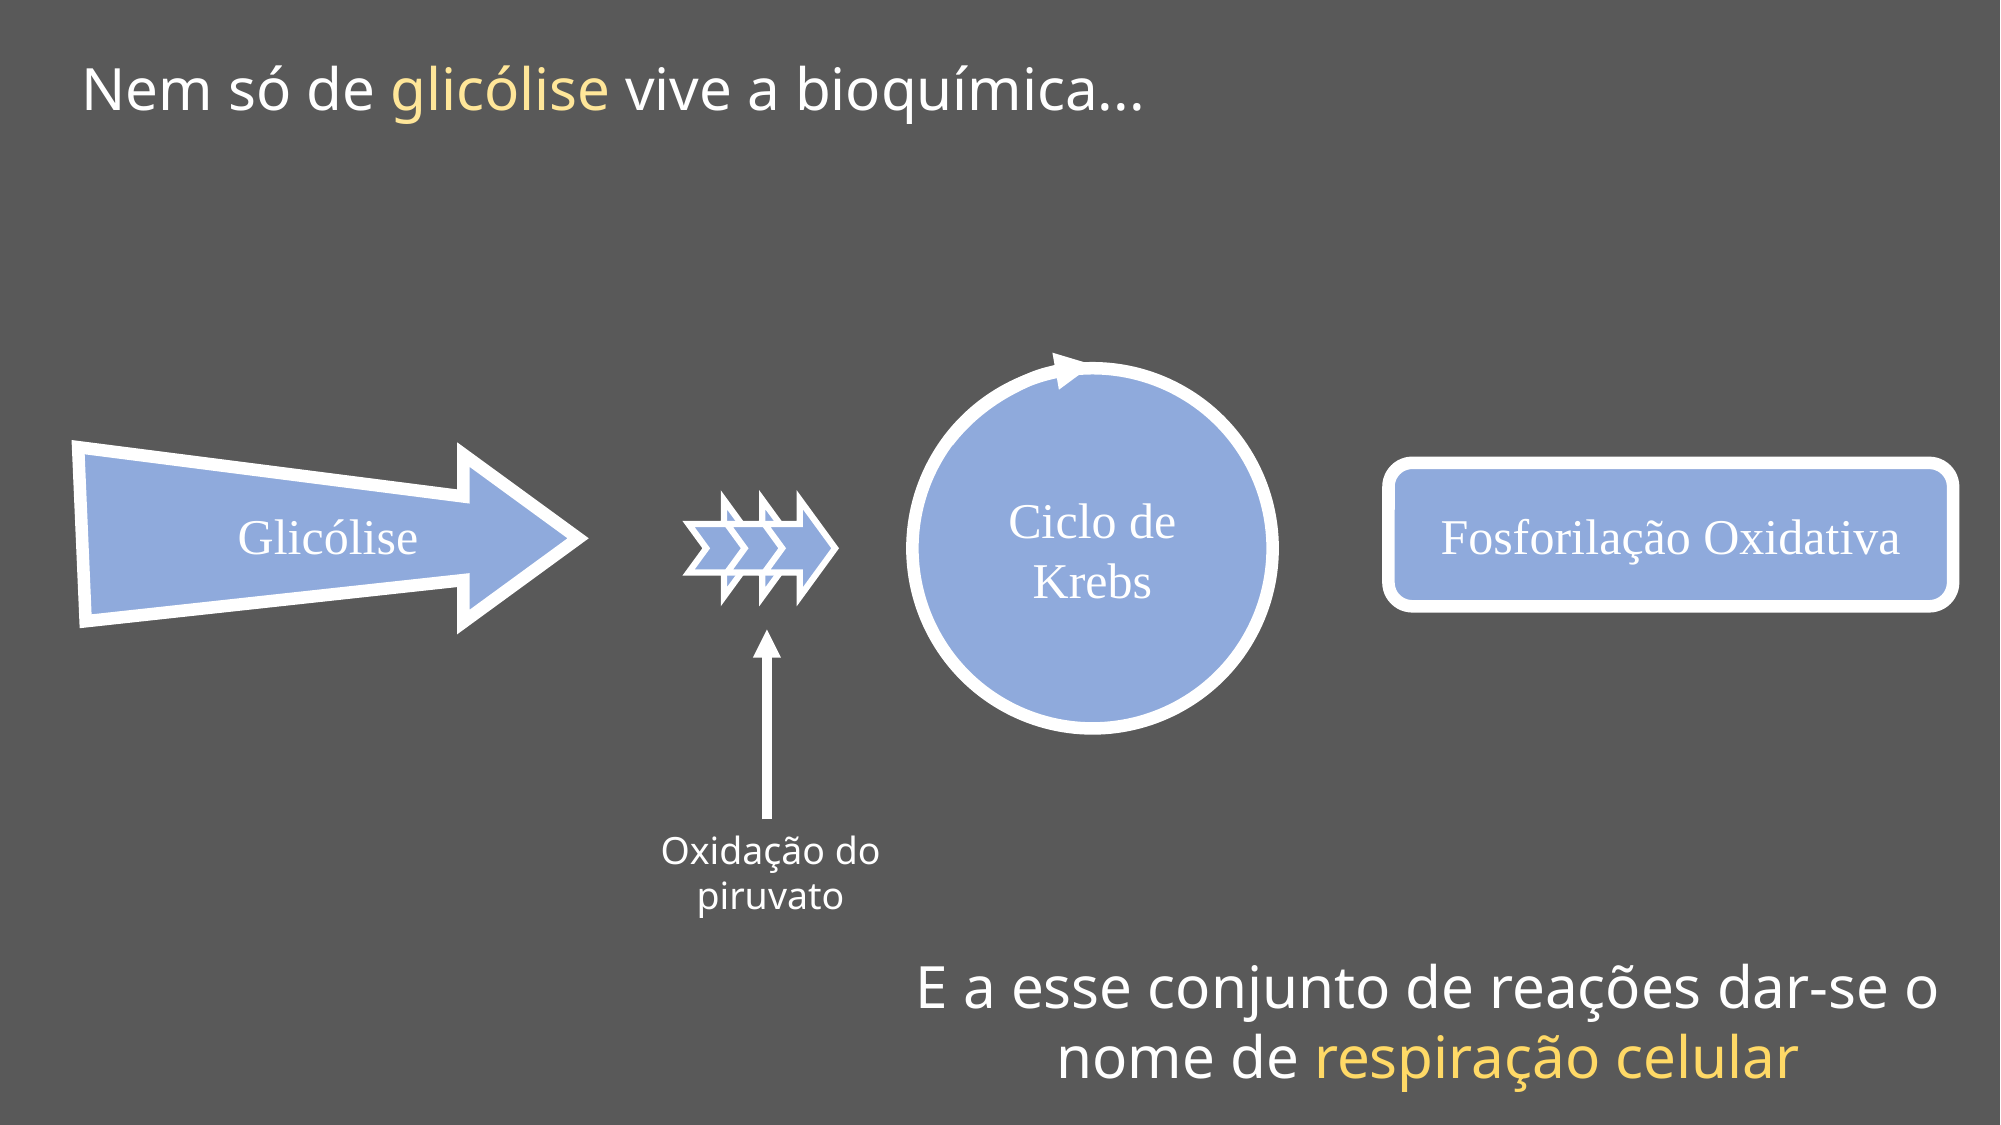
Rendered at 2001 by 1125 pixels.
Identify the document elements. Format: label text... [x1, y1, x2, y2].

text_box Fosforilação Oxidativa [1387, 461, 1955, 608]
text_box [688, 499, 836, 597]
text_box Glicólise [77, 445, 580, 625]
text_box Oxidação do piruvato [628, 819, 913, 925]
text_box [912, 363, 1312, 729]
text_box Nem só de glicólise vive a bioquímica... [66, 44, 1389, 130]
text_box E a esse conjunto de reações dar-se o nome de respiração celular [871, 942, 1984, 1098]
